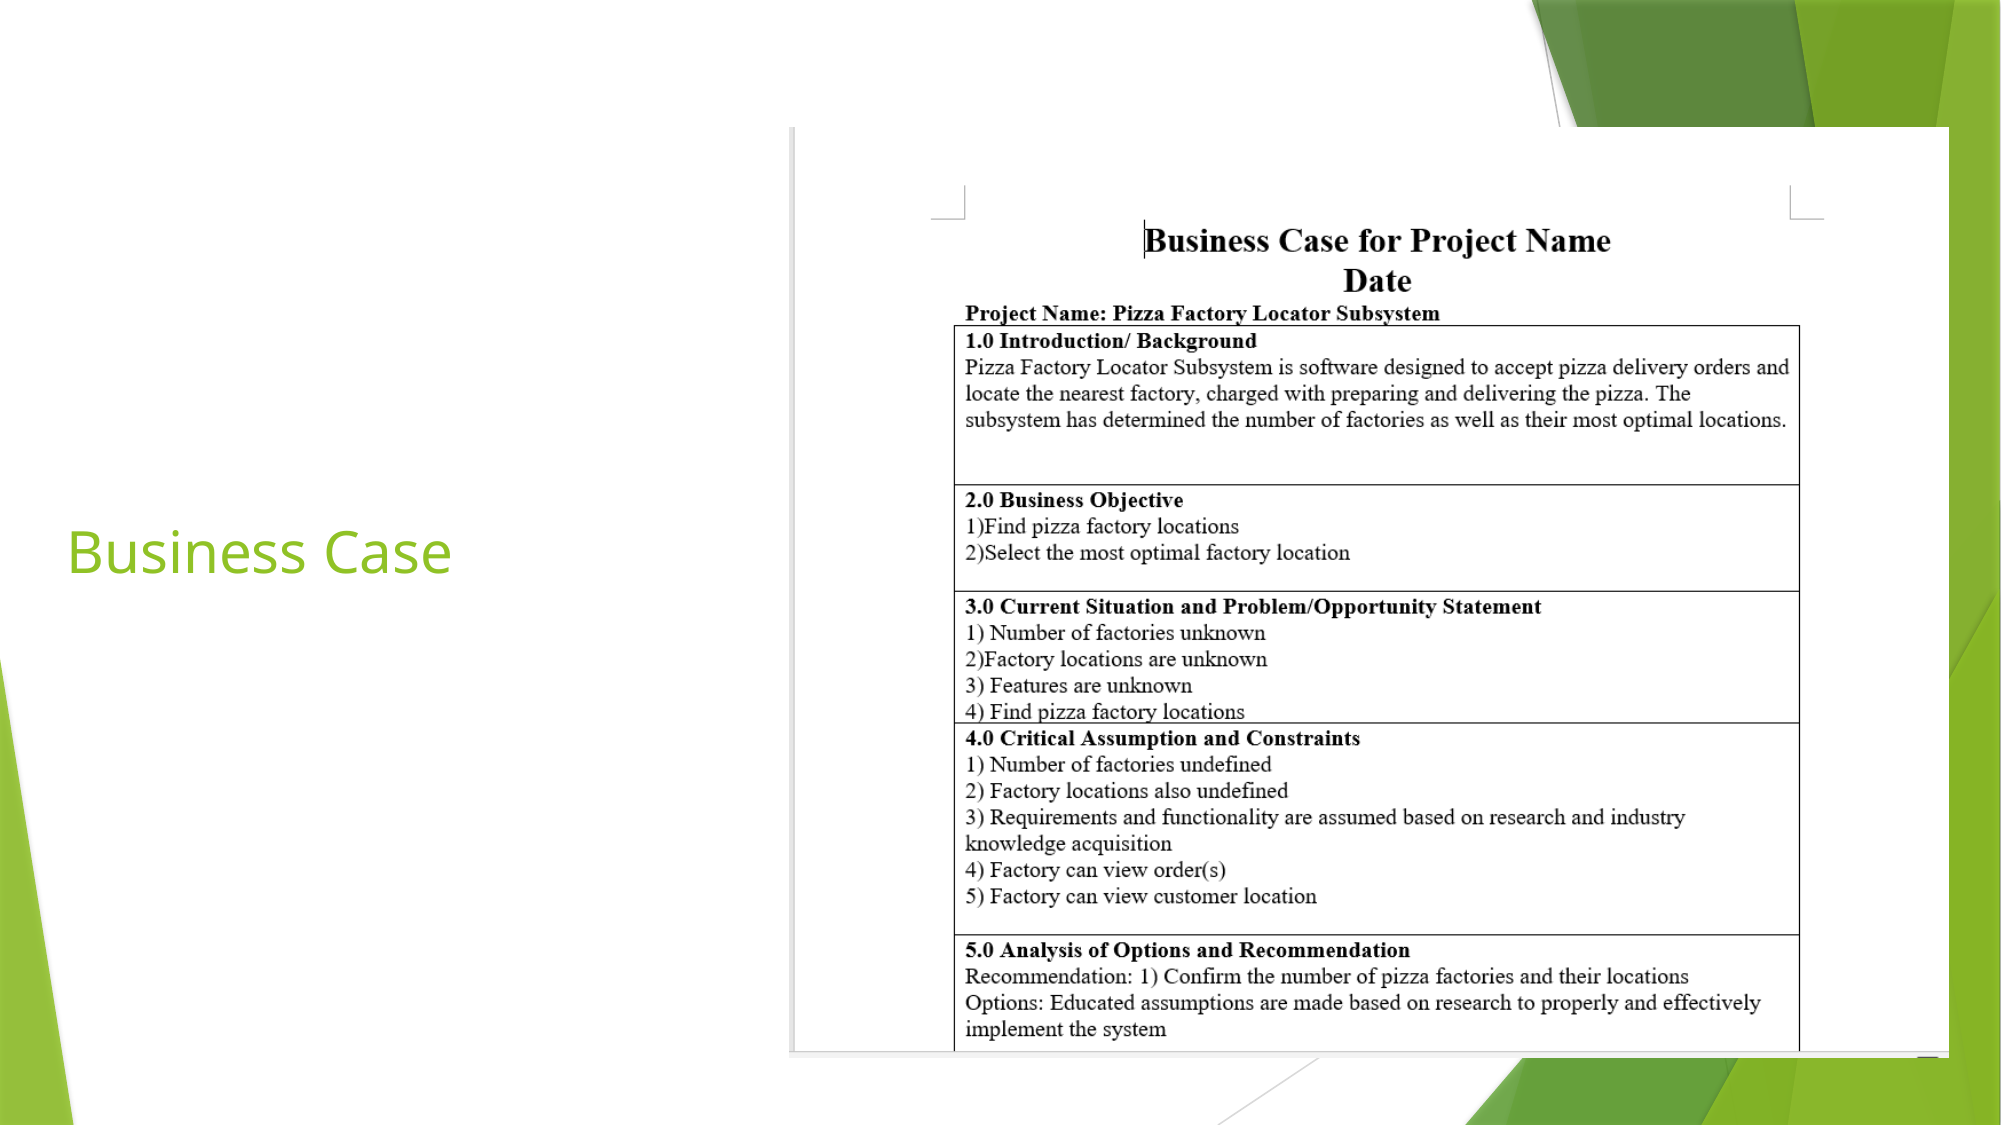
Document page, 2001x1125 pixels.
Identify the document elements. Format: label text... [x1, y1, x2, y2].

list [788, 127, 1950, 1059]
title Business Case [51, 383, 684, 593]
